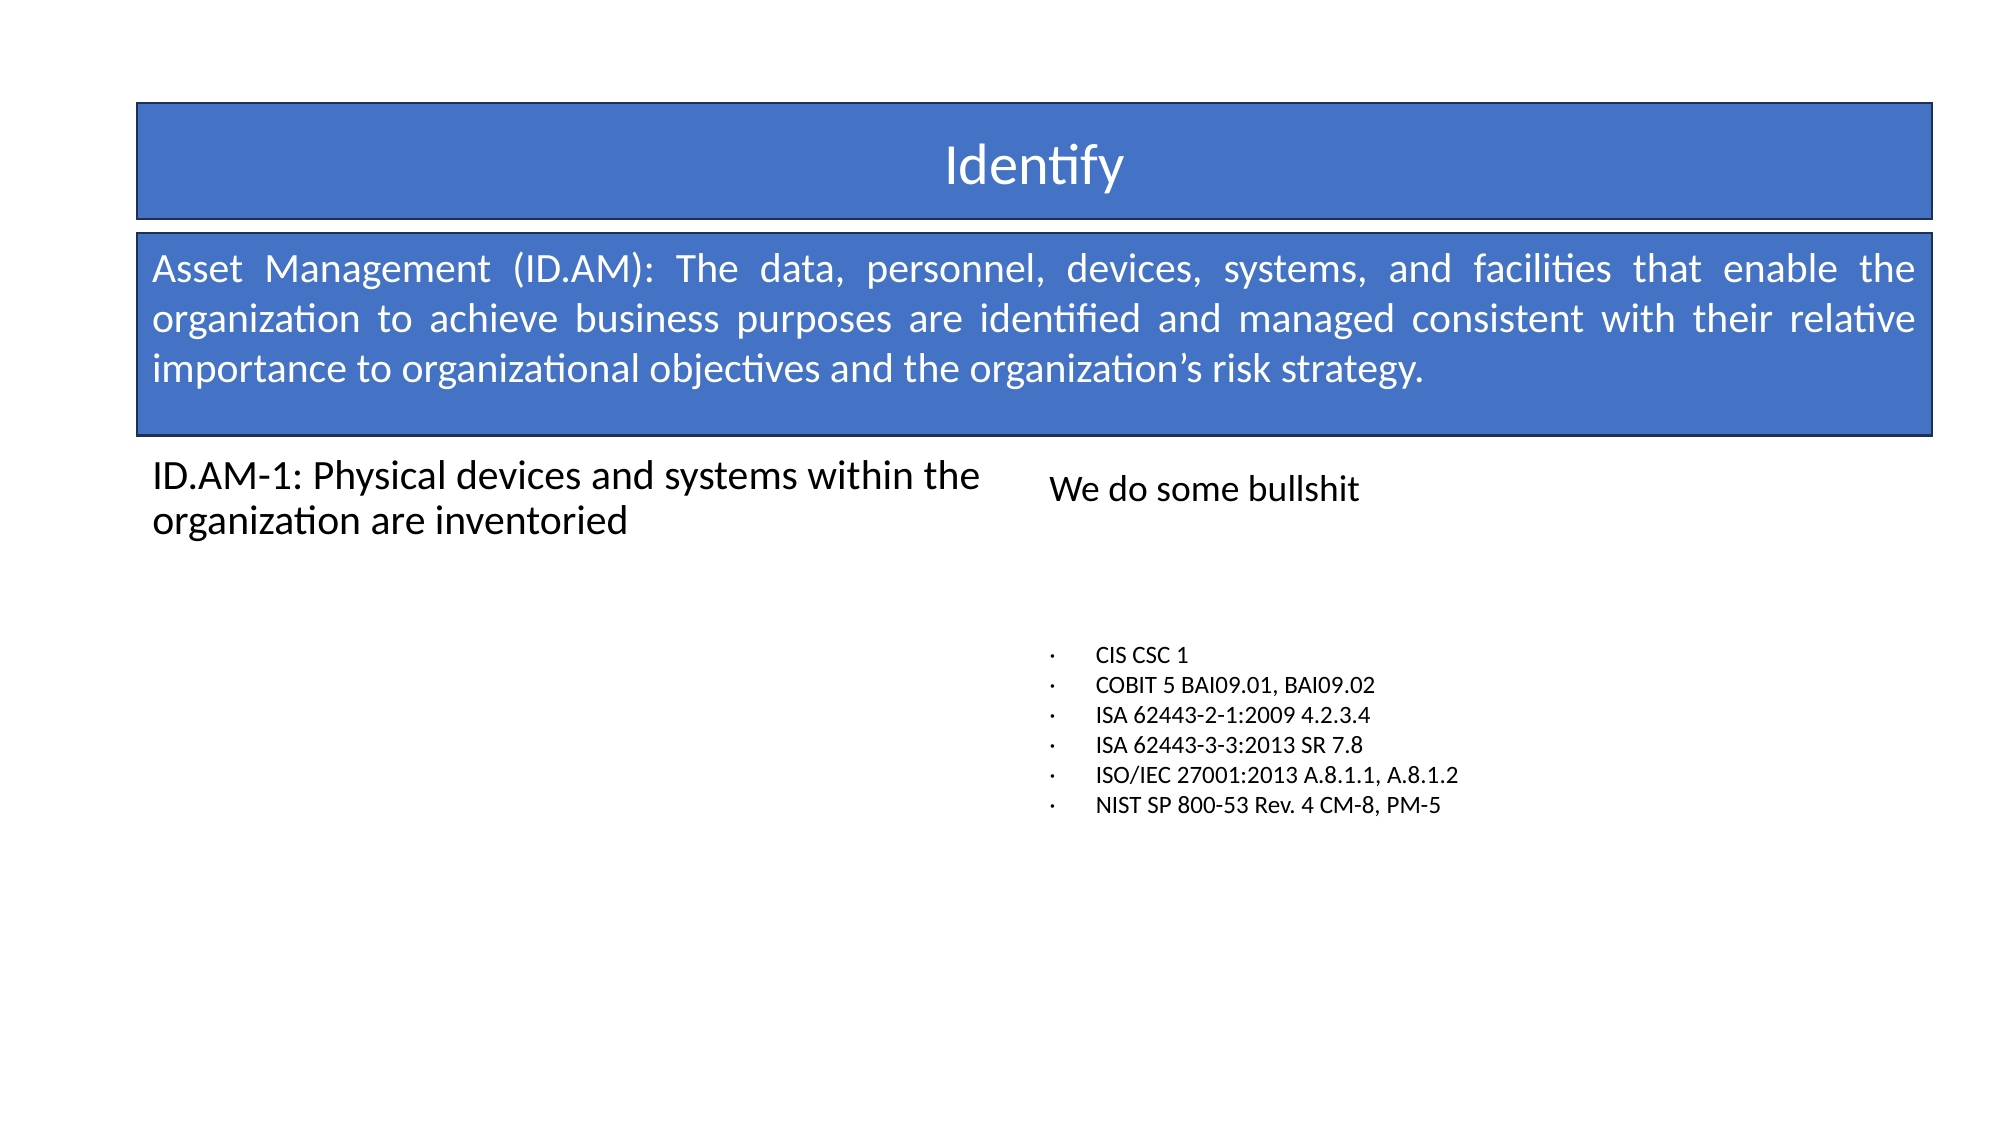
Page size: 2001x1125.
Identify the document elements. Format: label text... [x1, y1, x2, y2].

text_box We do some bullshit [1034, 461, 1932, 918]
text_box Asset Management (ID.AM): The data, personnel, devices, systems, and facilities that enable the organization to achieve business purposes are identified and managed consistent with their relative importance to organizational objectives and the organization’s risk strategy. [136, 232, 1933, 437]
text_box Identify [136, 102, 1933, 220]
list ID.AM-1: Physical devices and systems within the organization are inventoried [137, 446, 1000, 1077]
